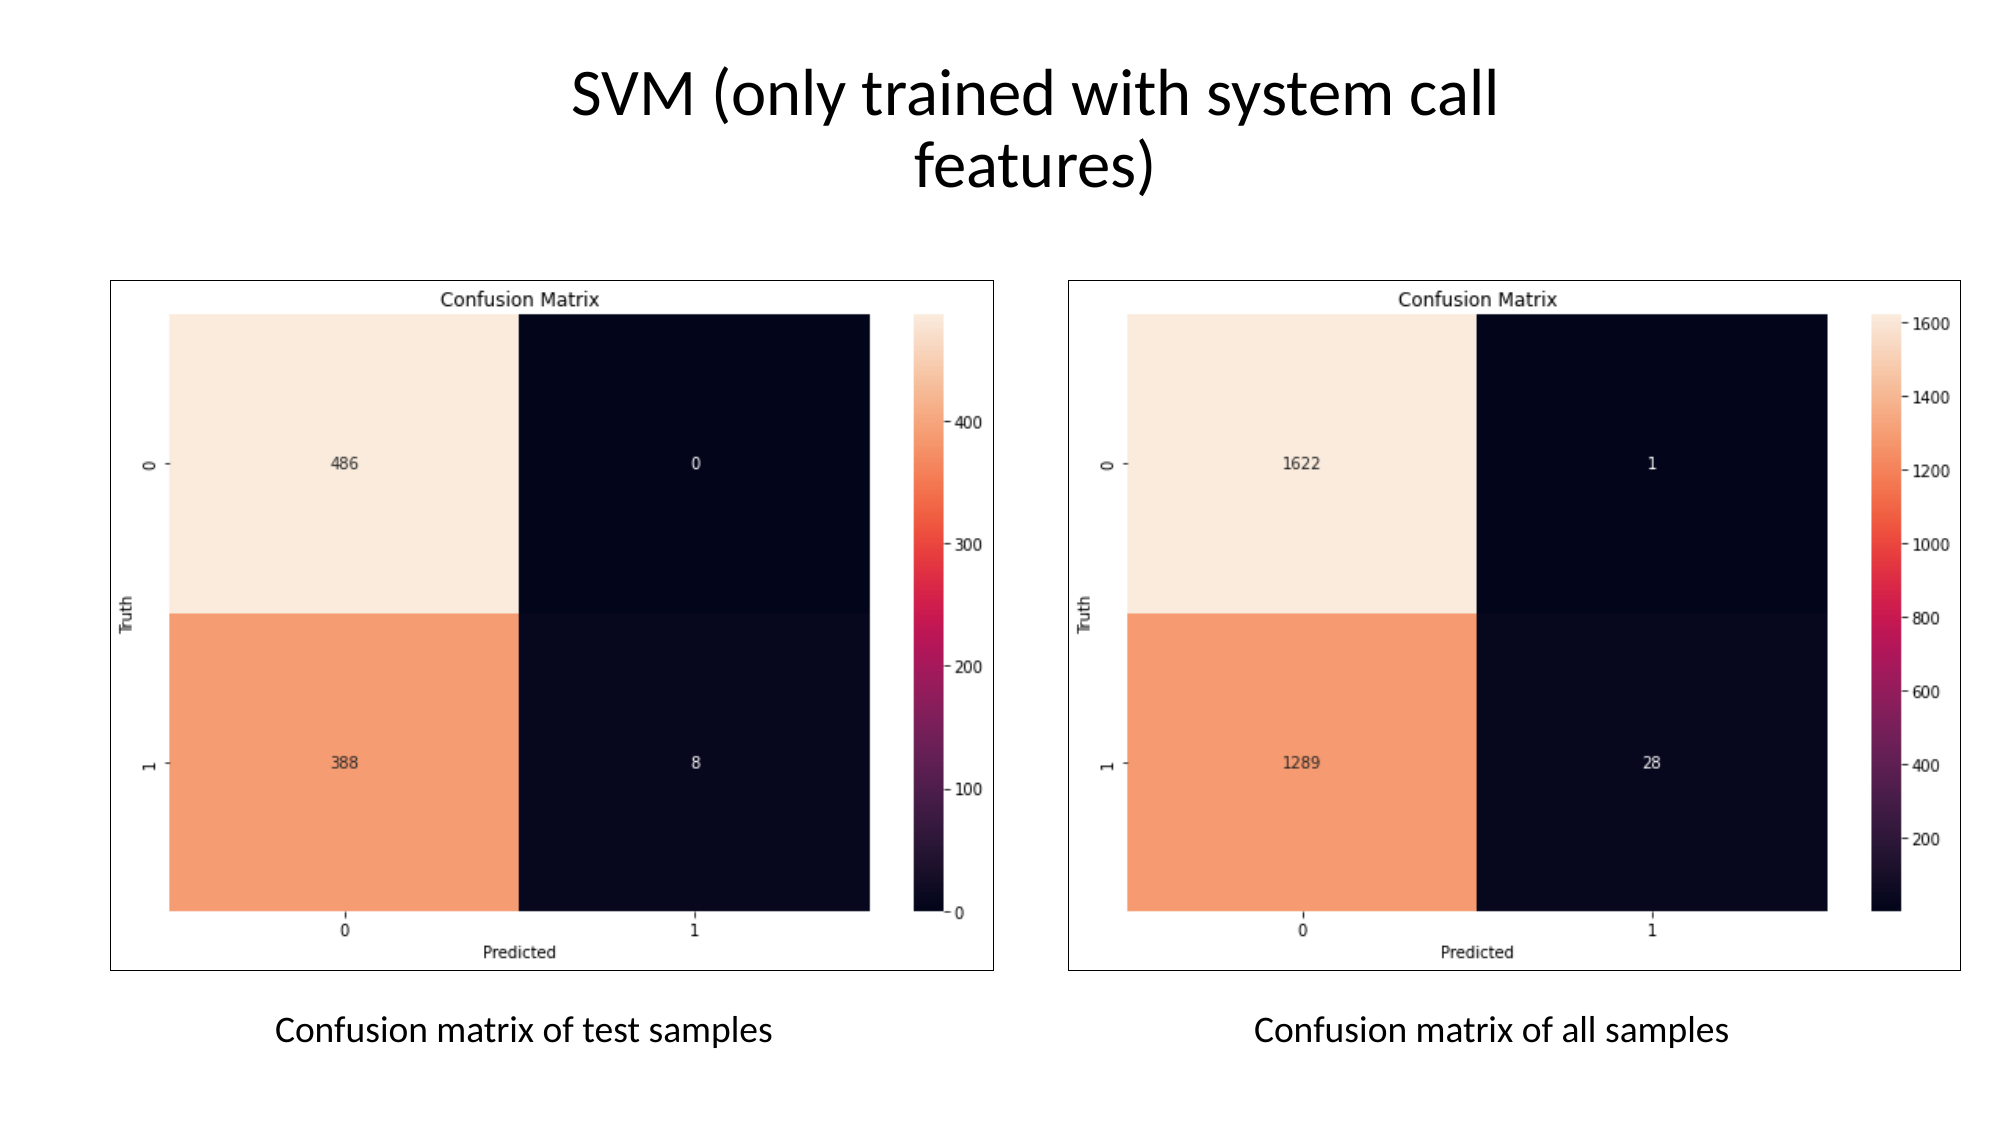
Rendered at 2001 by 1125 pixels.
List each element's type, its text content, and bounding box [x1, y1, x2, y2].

picture [110, 280, 994, 971]
text_box SVM (only trained with system call features) [552, 35, 1519, 225]
text_box Confusion matrix of test samples [260, 997, 789, 1057]
text_box Confusion matrix of all samples [1239, 997, 1745, 1057]
picture [1068, 280, 1961, 971]
